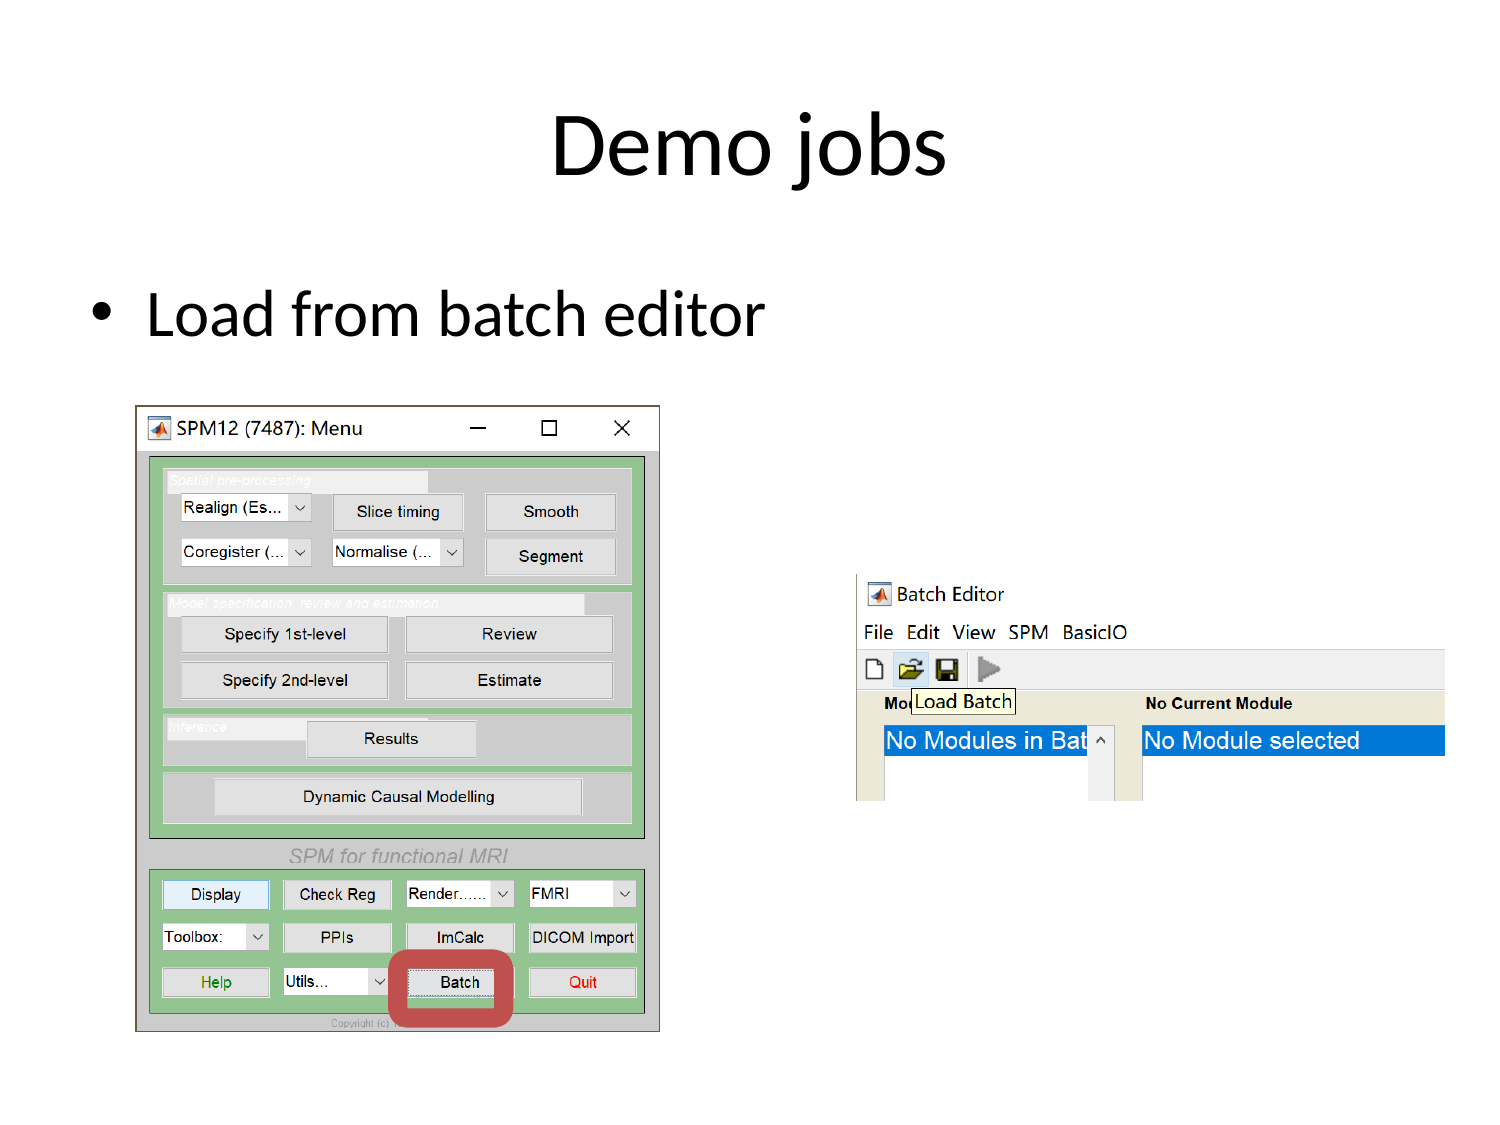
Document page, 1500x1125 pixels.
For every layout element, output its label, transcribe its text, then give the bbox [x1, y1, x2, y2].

list Load from batch editor [75, 262, 1425, 1005]
picture [135, 405, 661, 1032]
title Demo jobs [75, 45, 1425, 233]
picture [855, 573, 1446, 801]
